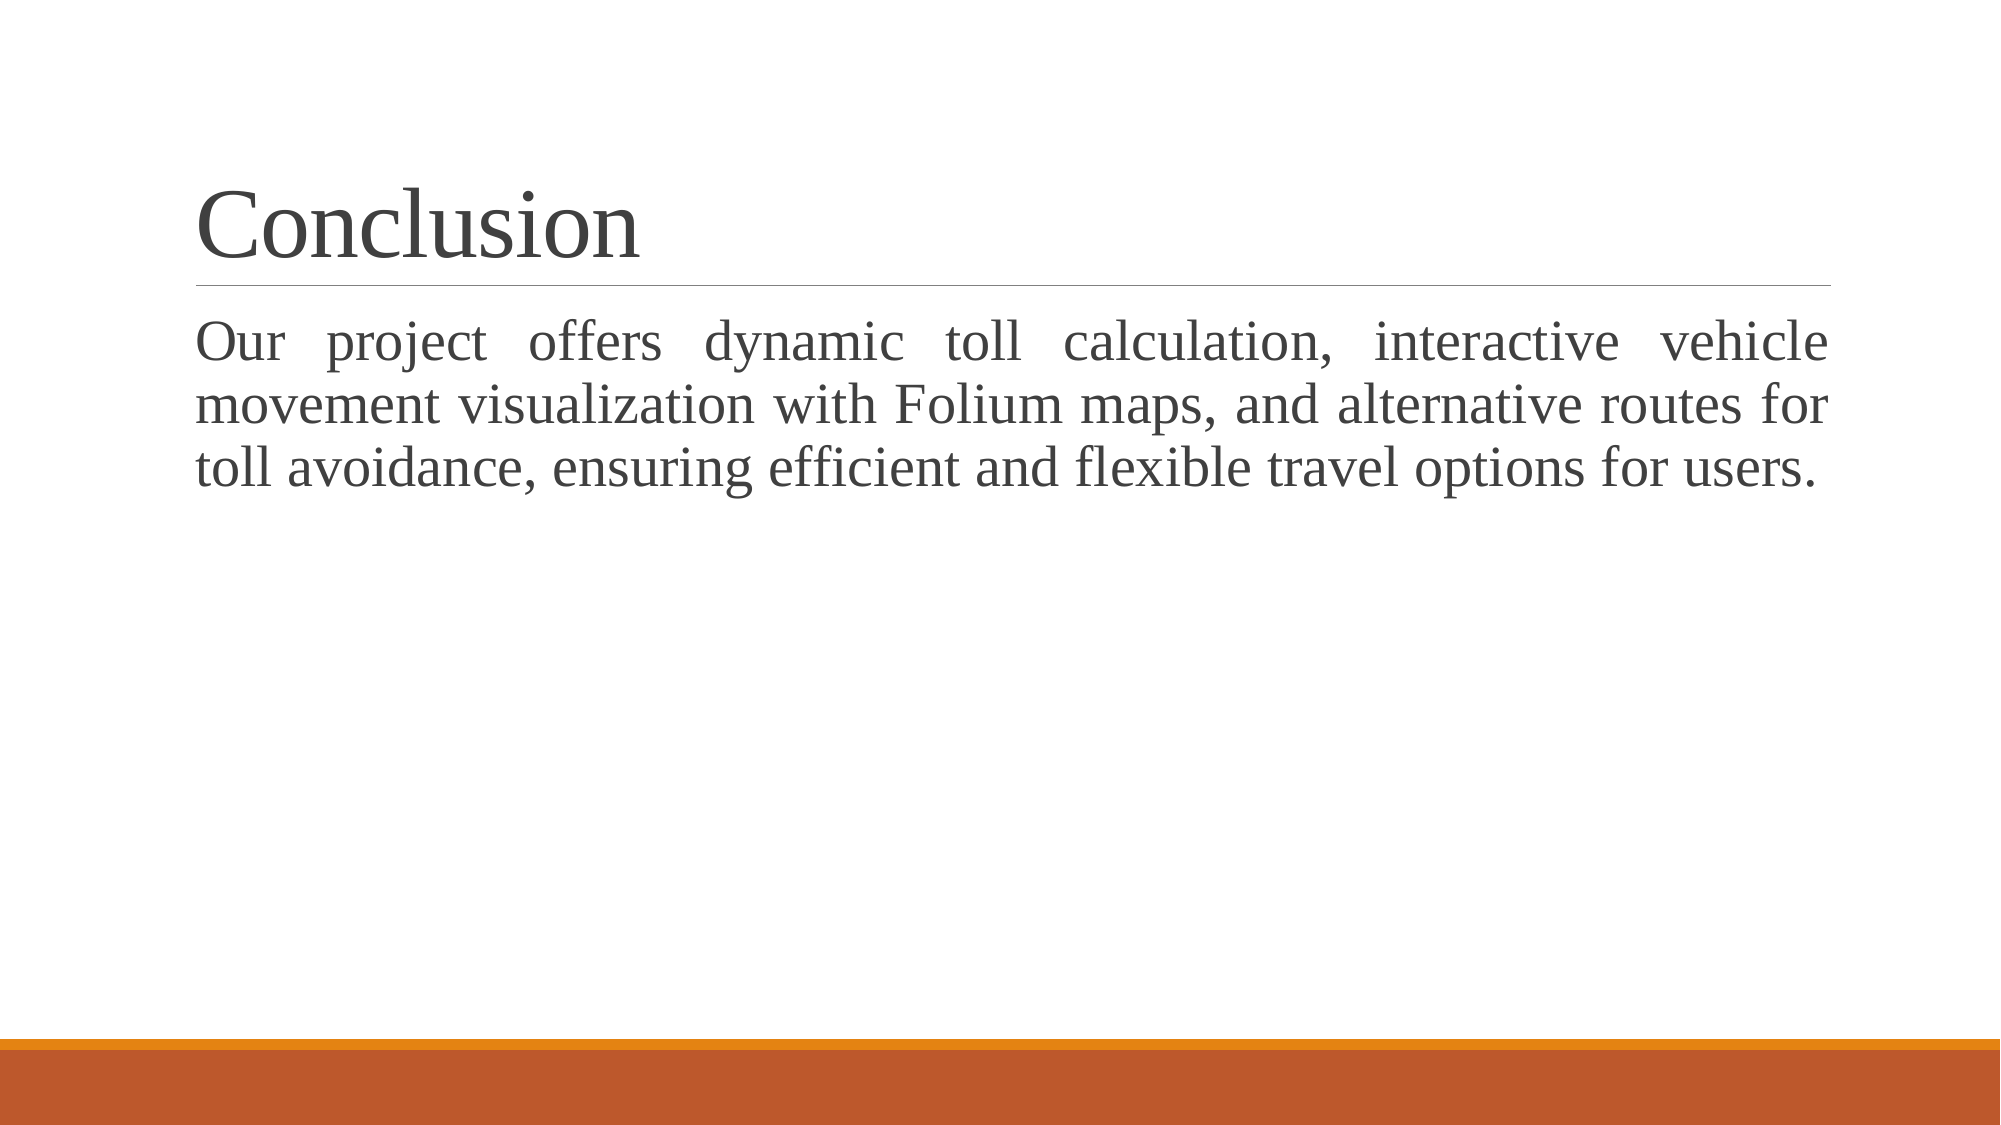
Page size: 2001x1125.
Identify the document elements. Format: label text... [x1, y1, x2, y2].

list Our project offers dynamic toll calculation, interactive vehicle movement visualization with Folium maps, and alternative routes for toll avoidance, ensuring efficient and flexible travel options for users. [180, 302, 1830, 963]
title Conclusion [180, 47, 1830, 285]
